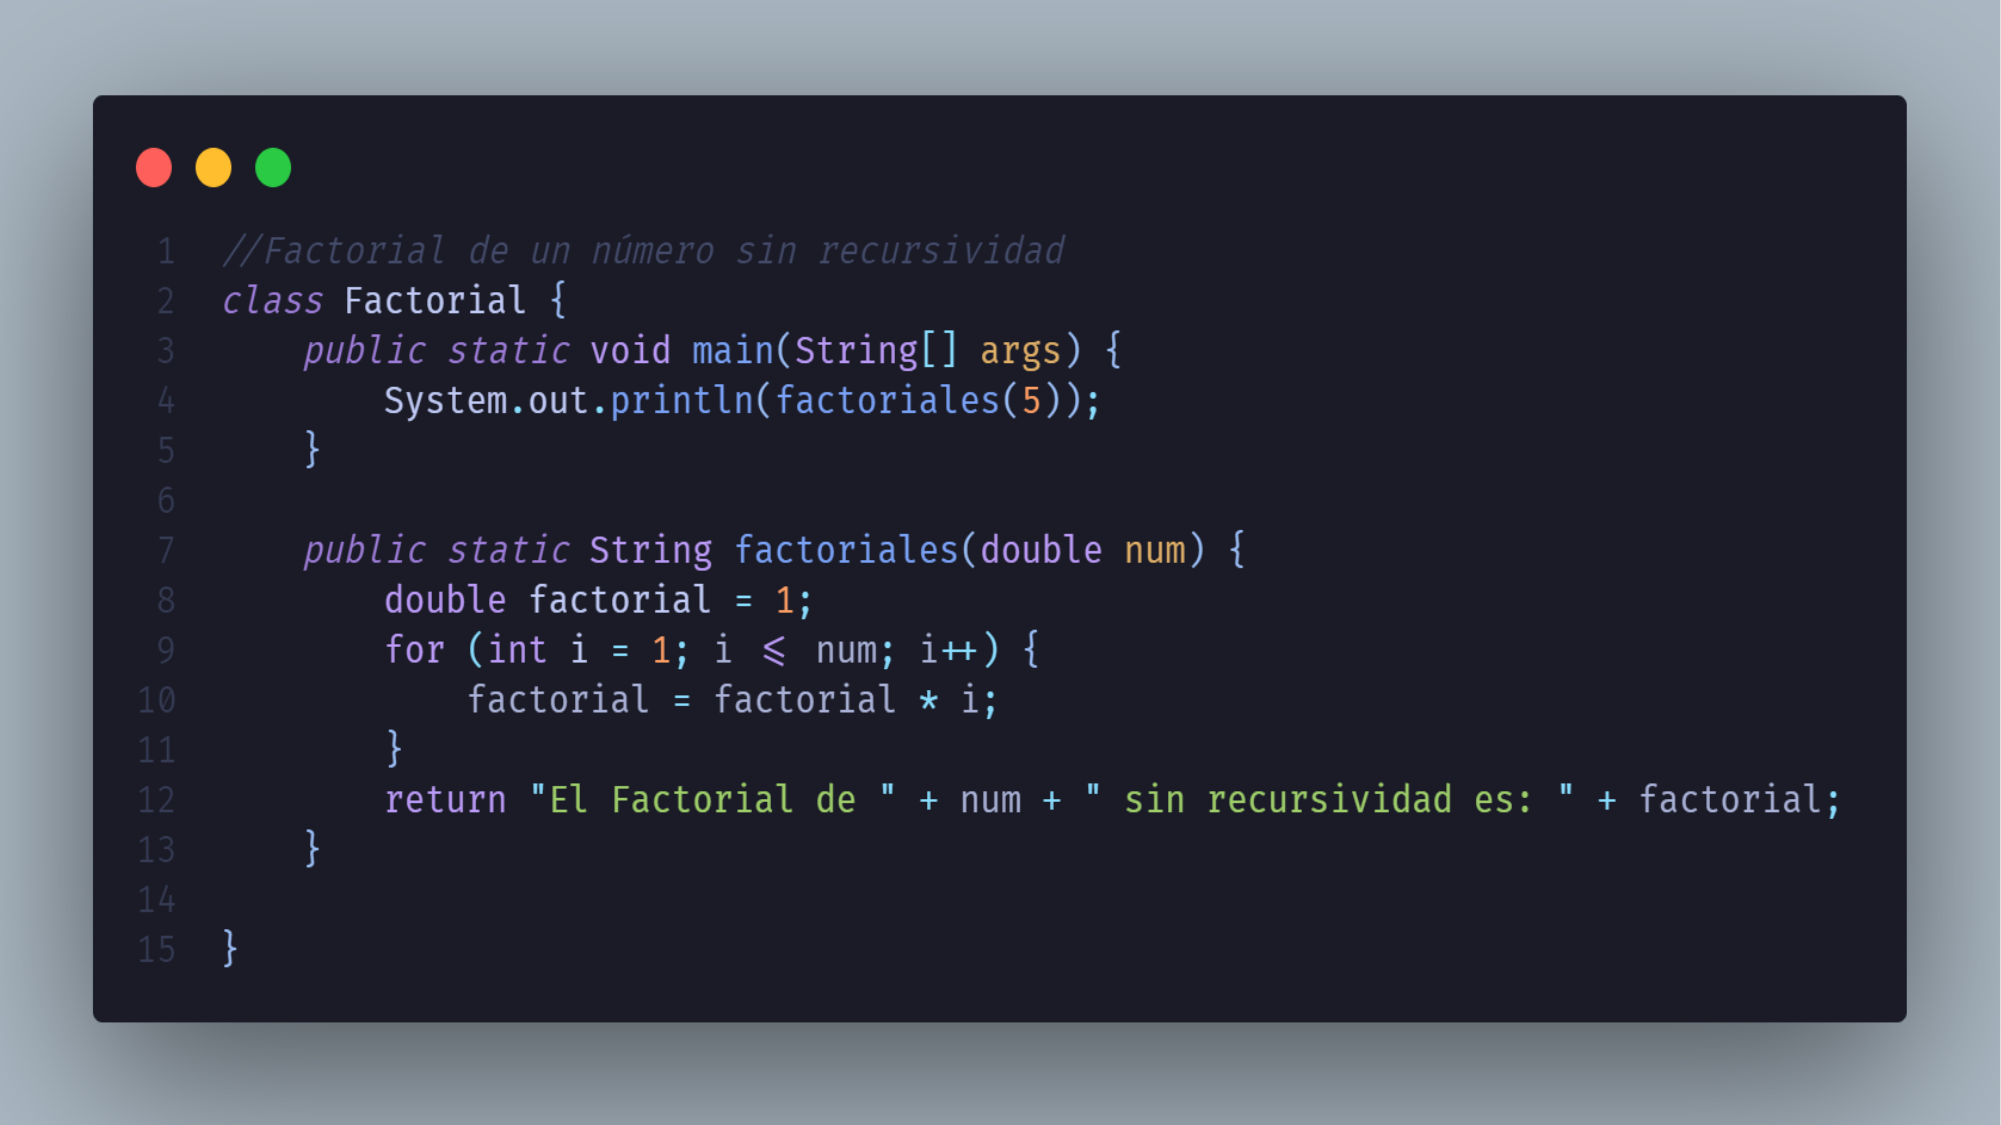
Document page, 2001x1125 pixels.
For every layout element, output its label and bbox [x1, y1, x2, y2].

list [0, 0, 2000, 1125]
